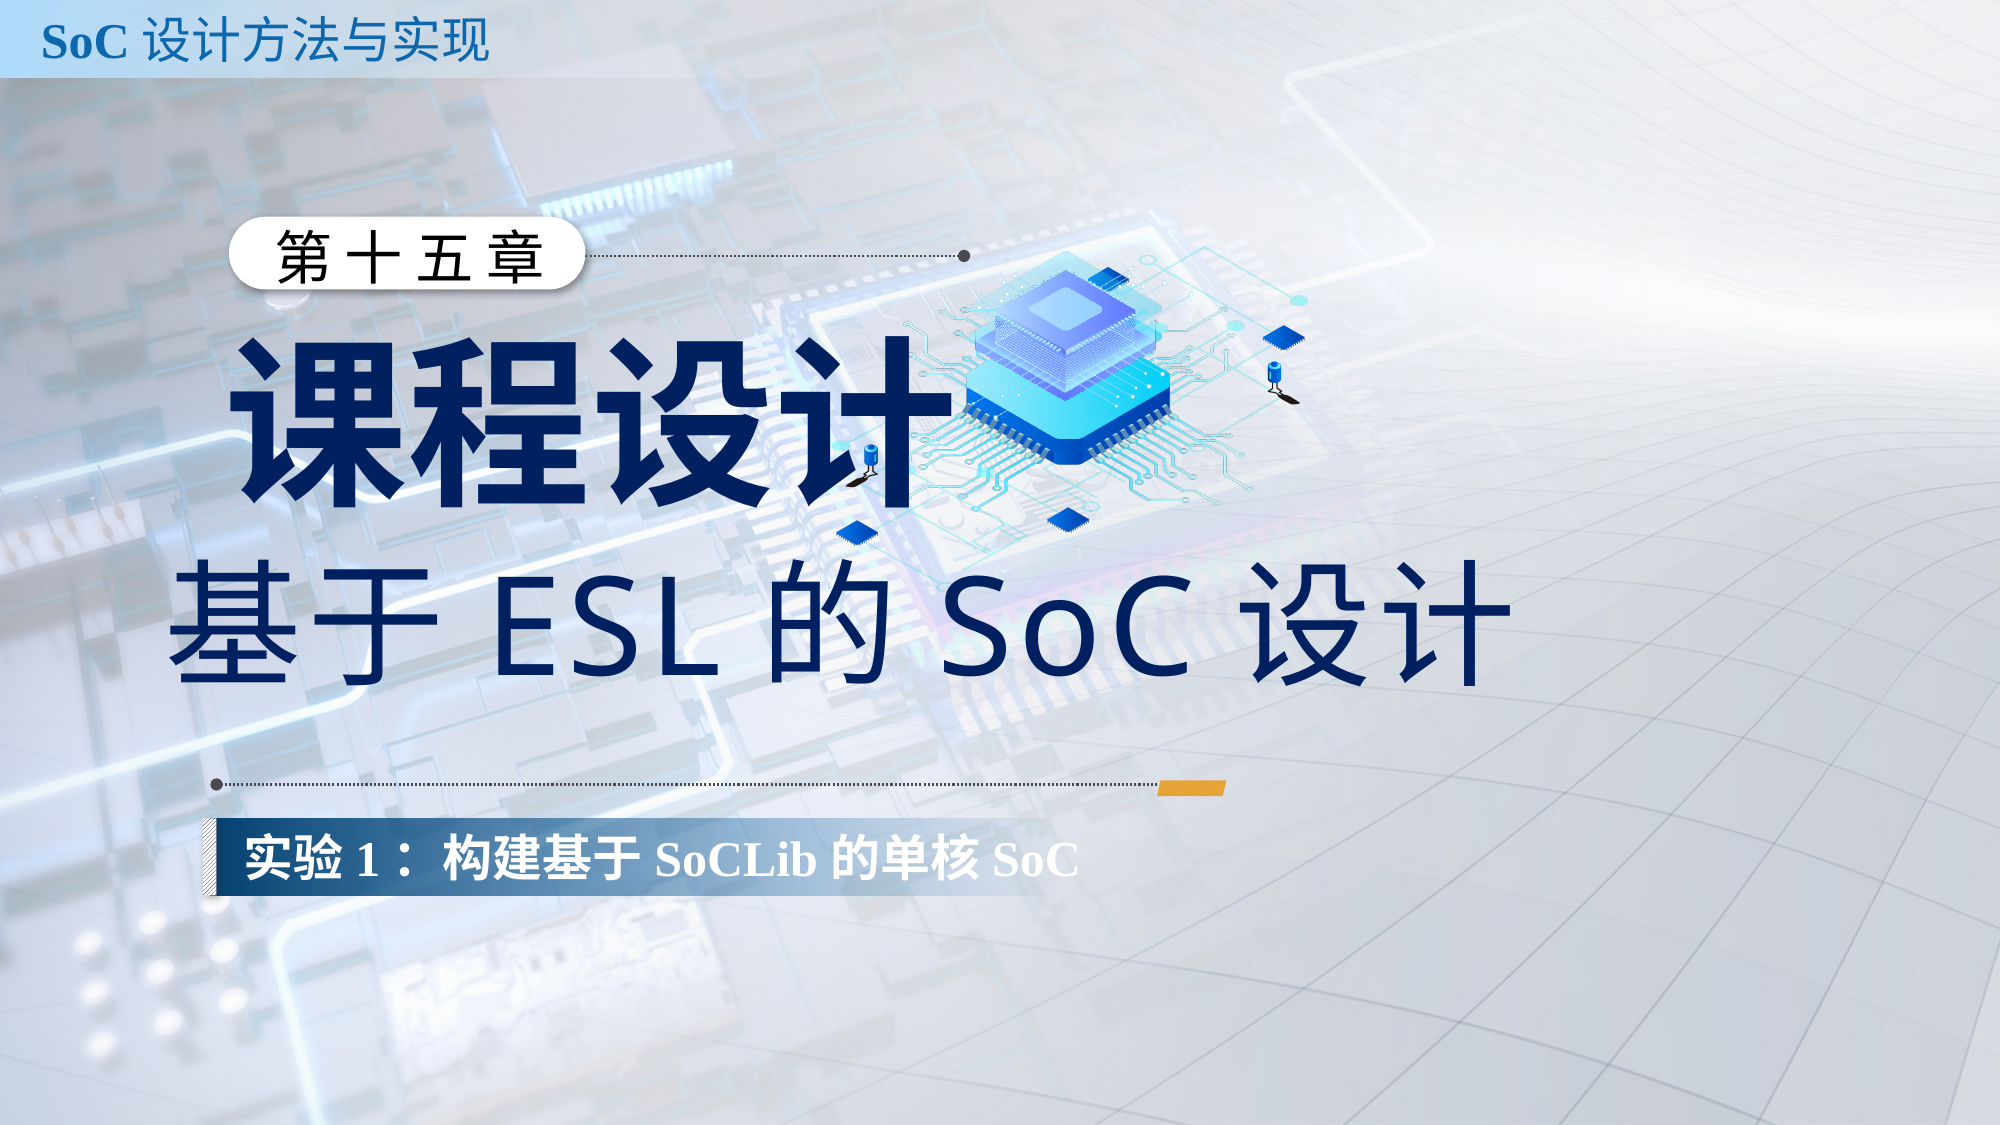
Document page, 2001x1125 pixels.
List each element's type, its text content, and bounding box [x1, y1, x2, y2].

text_box 课程设计 [209, 300, 832, 530]
picture [0, 0, 2000, 1125]
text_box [832, 205, 1308, 592]
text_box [228, 212, 586, 299]
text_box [202, 818, 1151, 896]
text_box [216, 780, 1227, 797]
text_box 基于ESL的SoC设计 [149, 530, 1531, 711]
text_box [0, 0, 854, 78]
